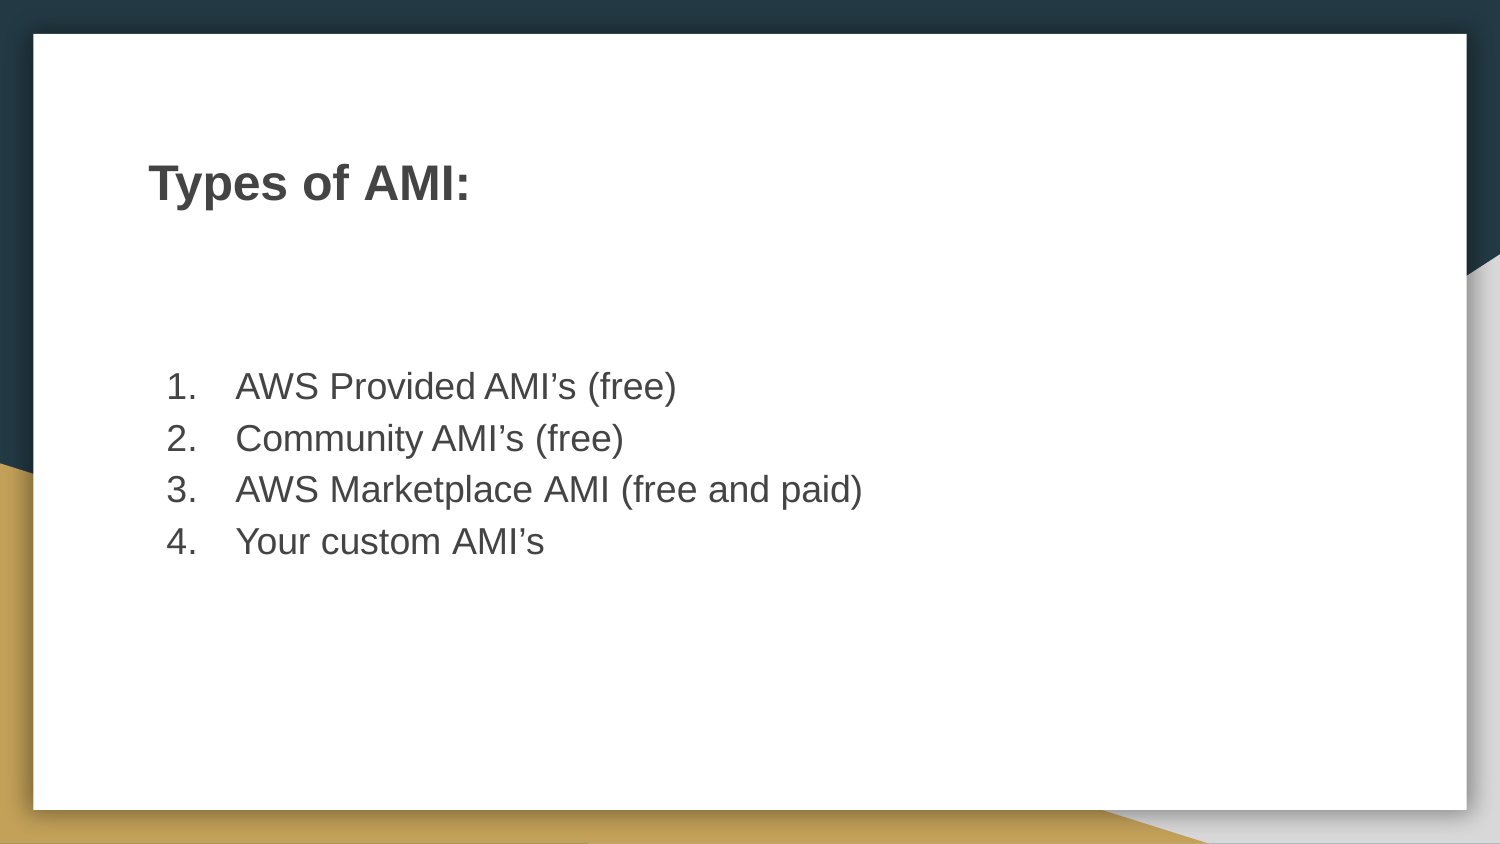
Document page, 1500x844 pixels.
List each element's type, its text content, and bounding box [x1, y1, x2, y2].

title Types of AMI: [146, 148, 478, 292]
text_box AWS Provided AMI’s (free) Community AMI’s (free) AWS Marketplace AMI (free and paid) Your custom AMI’s [164, 353, 869, 562]
picture [0, 0, 1500, 844]
